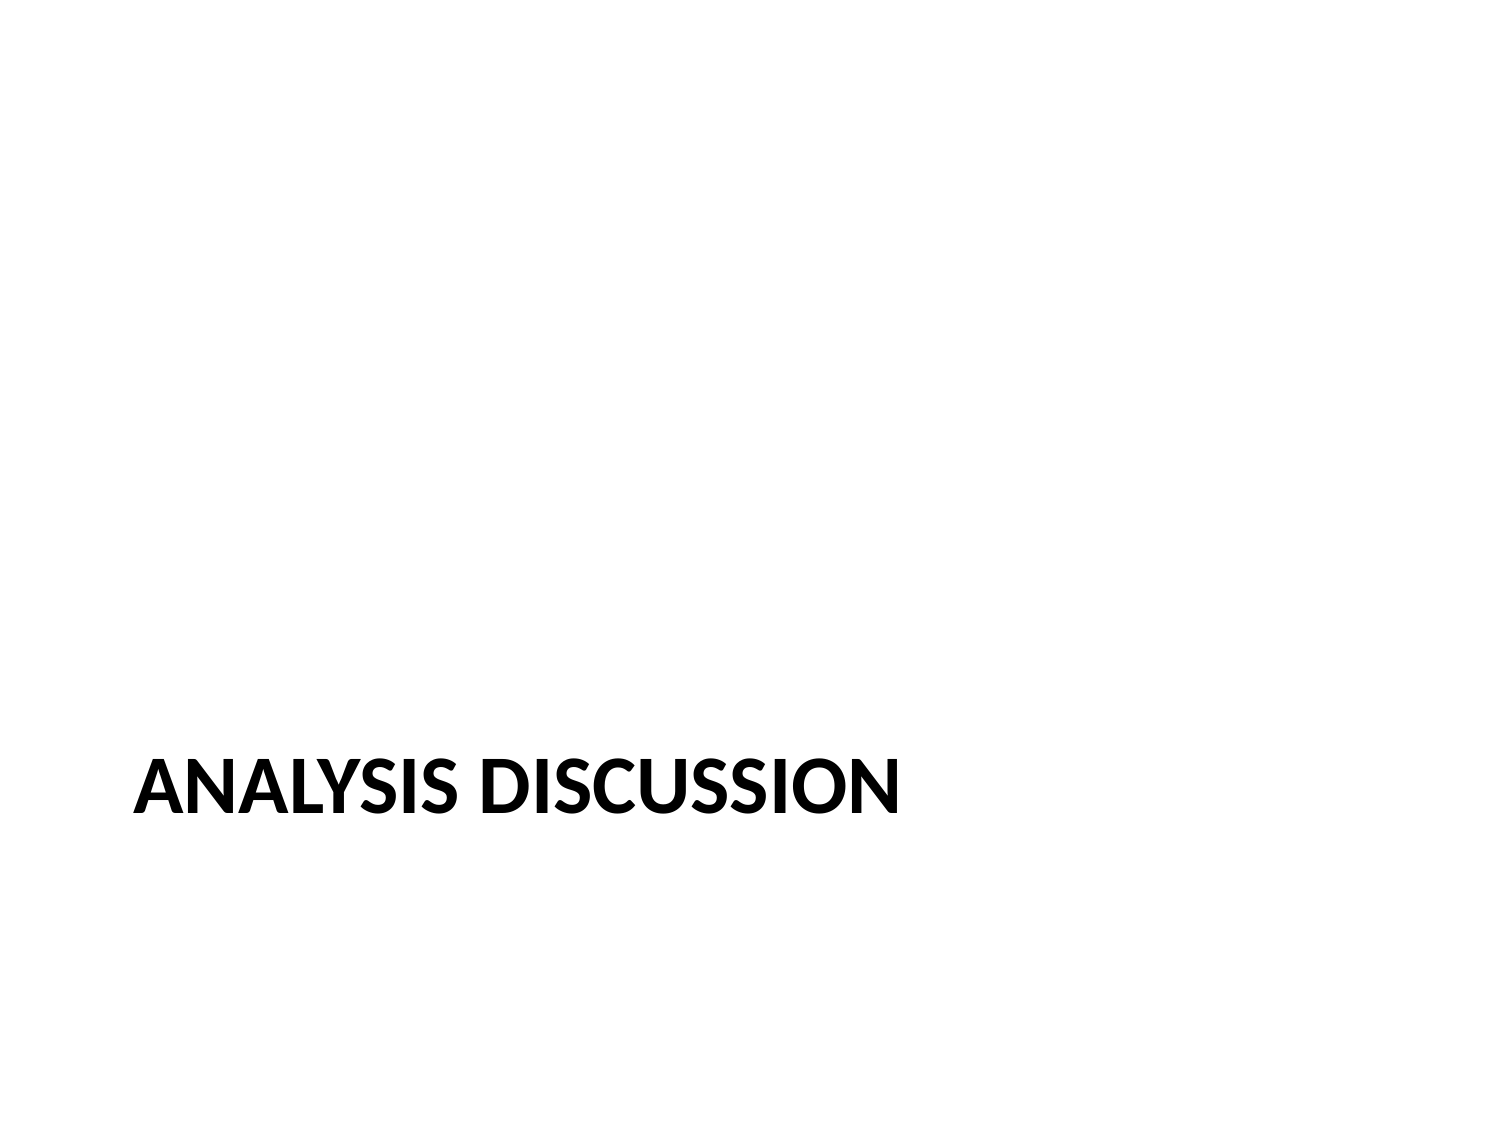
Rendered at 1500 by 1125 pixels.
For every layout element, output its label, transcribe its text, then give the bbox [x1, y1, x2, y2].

title Analysis Discussion [118, 722, 1394, 947]
